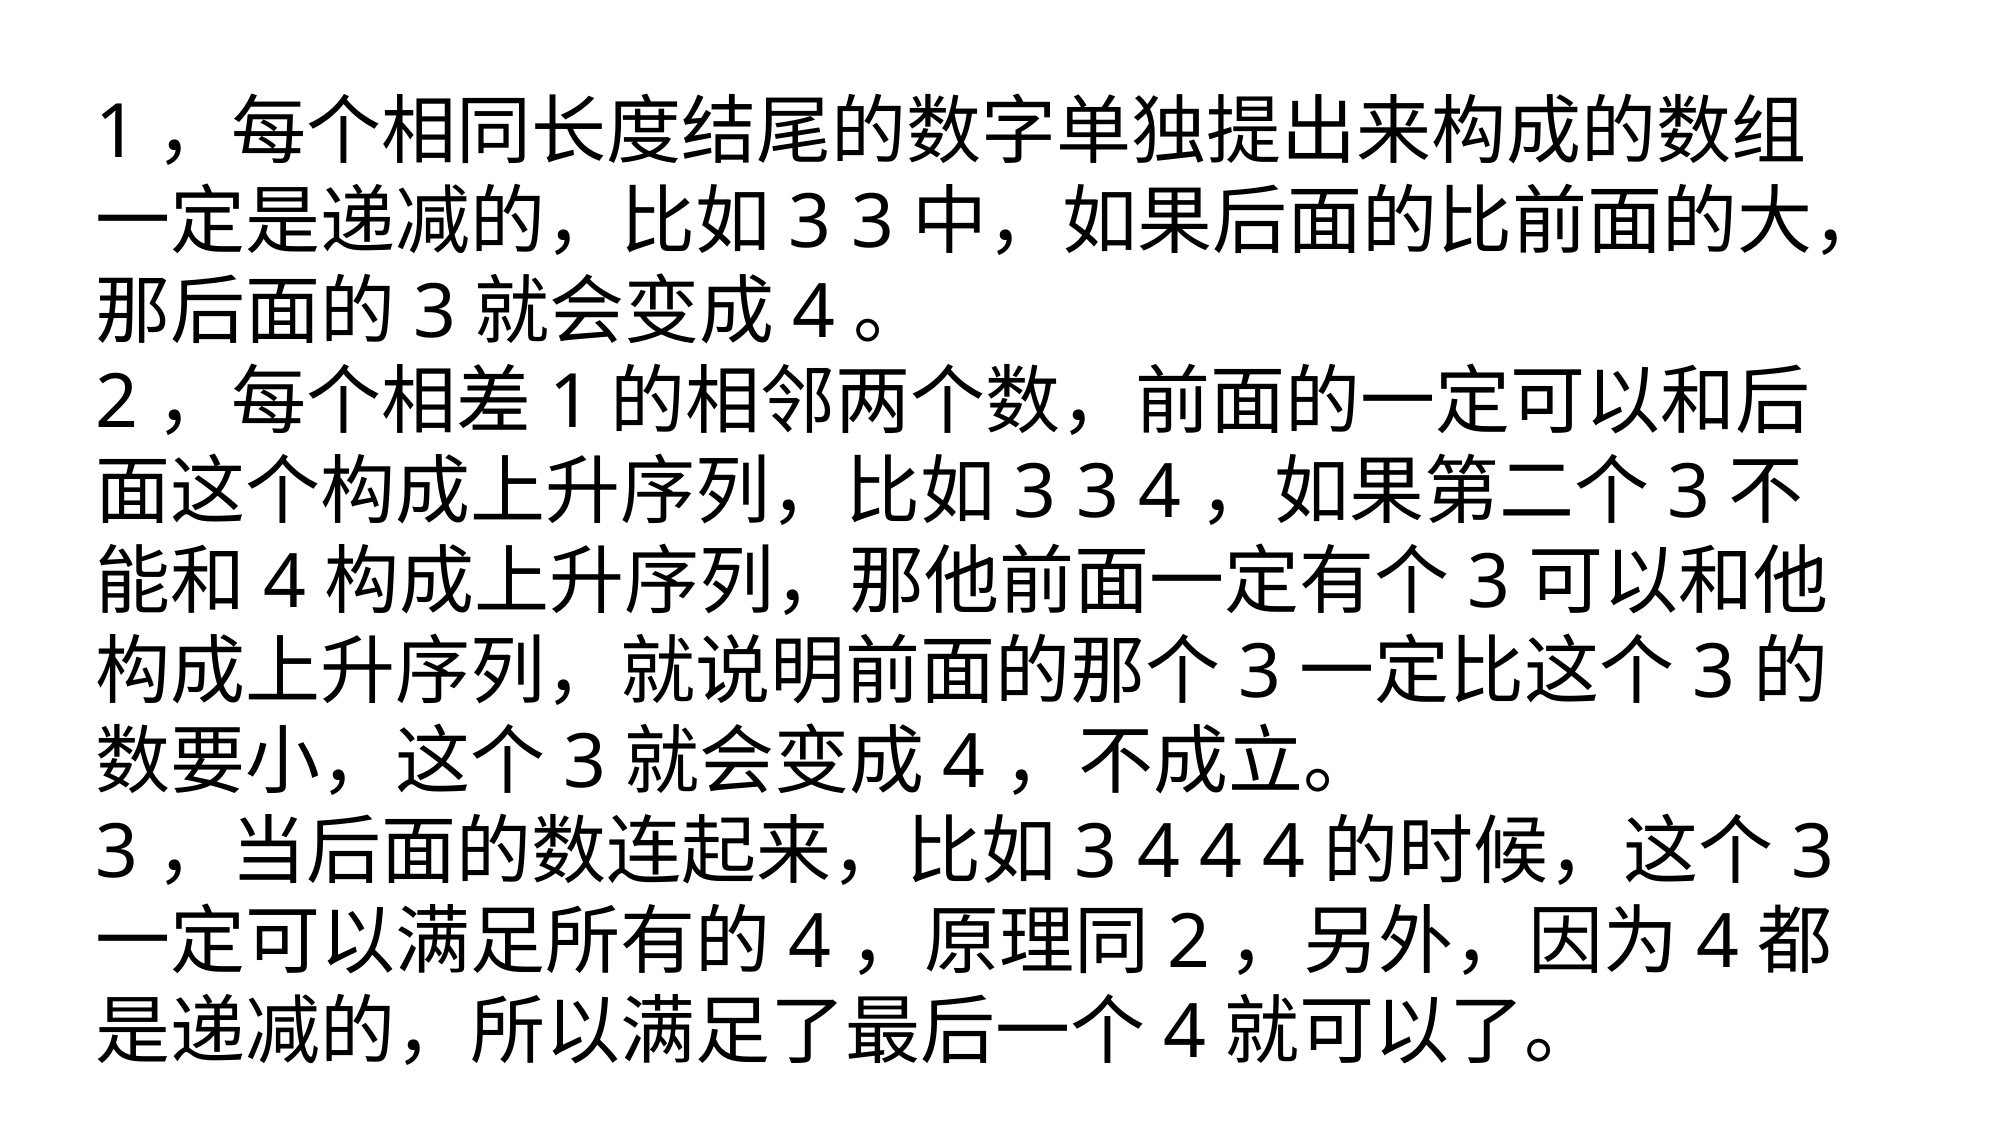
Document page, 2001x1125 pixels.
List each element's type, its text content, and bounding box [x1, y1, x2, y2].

text_box 1，每个相同长度结尾的数字单独提出来构成的数组一定是递减的，比如3 3中，如果后面的比前面的大，那后面的3就会变成4。 2，每个相差1的相邻两个数，前面的一定可以和后面这个构成上升序列，比如3 3 4，如果第二个3不能和4构成上升序列，那他前面一定有个3可以和他构成上升序列，就说明前面的那个3一定比这个3的数要小，这个3就会变成4，不成立。 3，当后面的数连起来，比如3 4 4 4的时候，这个3一定可以满足所有的4，原理同2，另外，因为4都是递减的，所以满足了最后一个4就可以了。 [81, 74, 1877, 1080]
